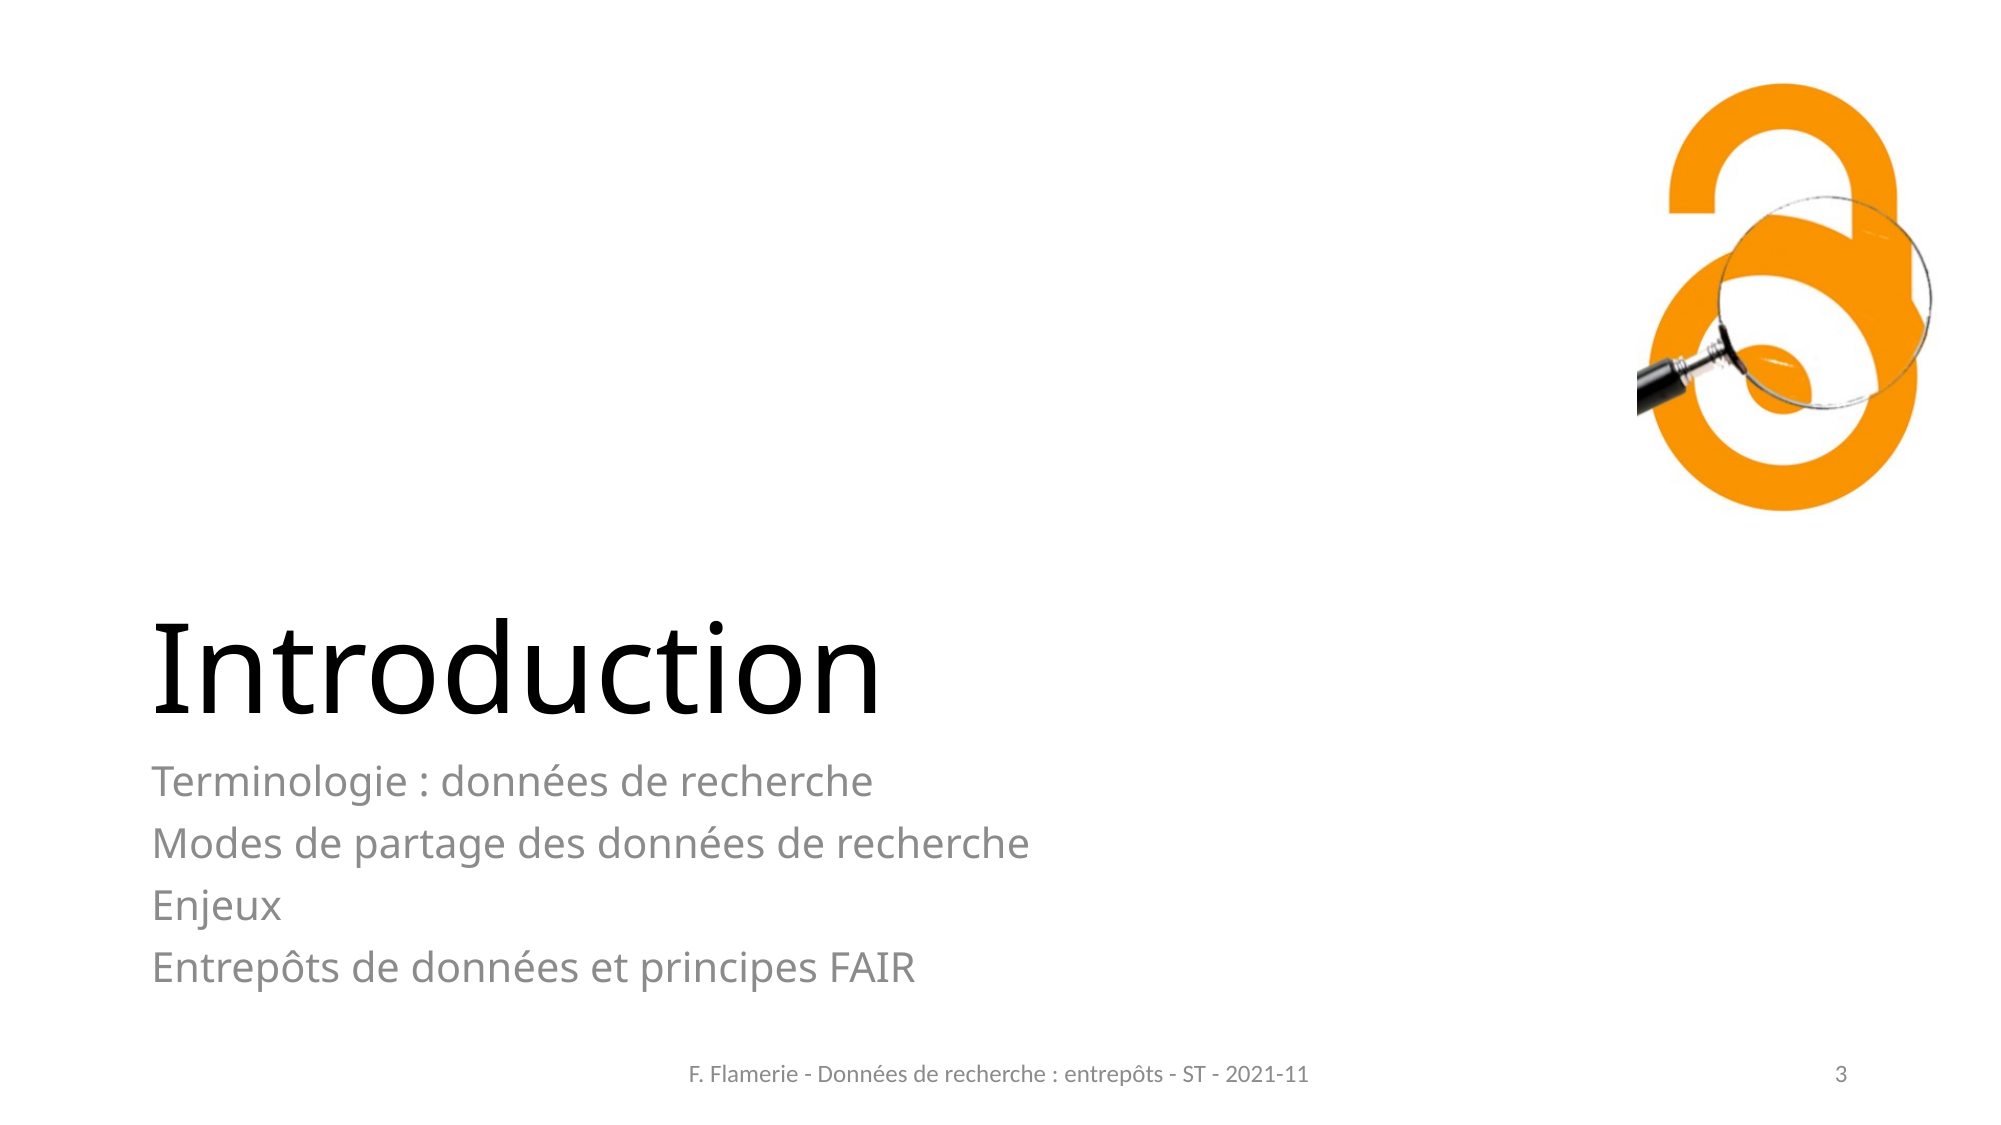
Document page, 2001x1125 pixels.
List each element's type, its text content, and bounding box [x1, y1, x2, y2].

list Terminologie : données de recherche Modes de partage des données de recherche Enjeux Entrepôts de données et principes FAIR [136, 752, 1862, 999]
title Introduction [136, 280, 1862, 749]
picture [1637, 81, 1950, 515]
slide_number 3 [1412, 1042, 1863, 1103]
footer F. Flamerie - Données de recherche : entrepôts - ST - 2021-11 [662, 1042, 1338, 1103]
